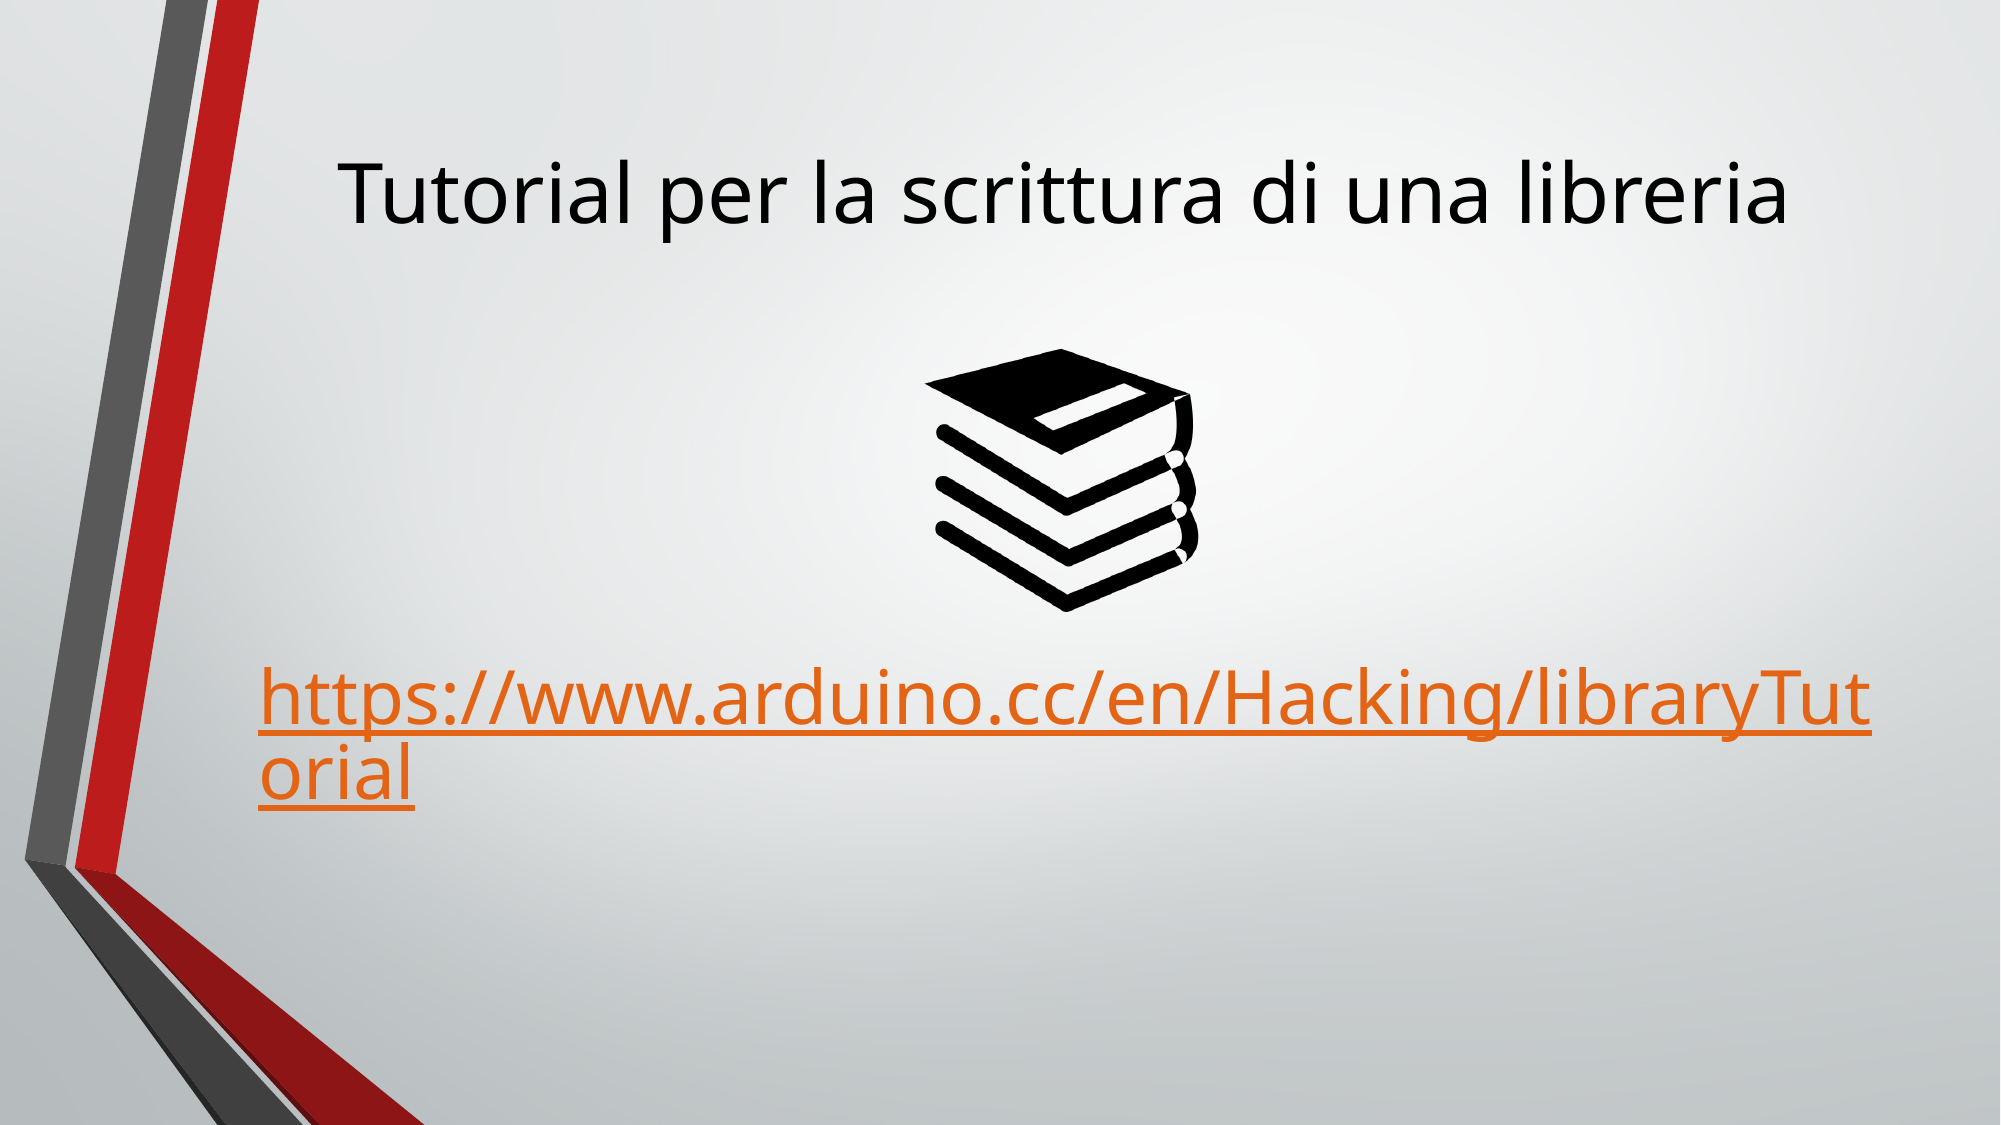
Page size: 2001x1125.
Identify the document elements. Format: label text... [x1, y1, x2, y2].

title Tutorial per la scrittura di una libreria [243, 112, 1887, 268]
picture [924, 341, 1206, 621]
text_box https://www.arduino.cc/en/Hacking/libraryTutorial [243, 642, 1887, 760]
